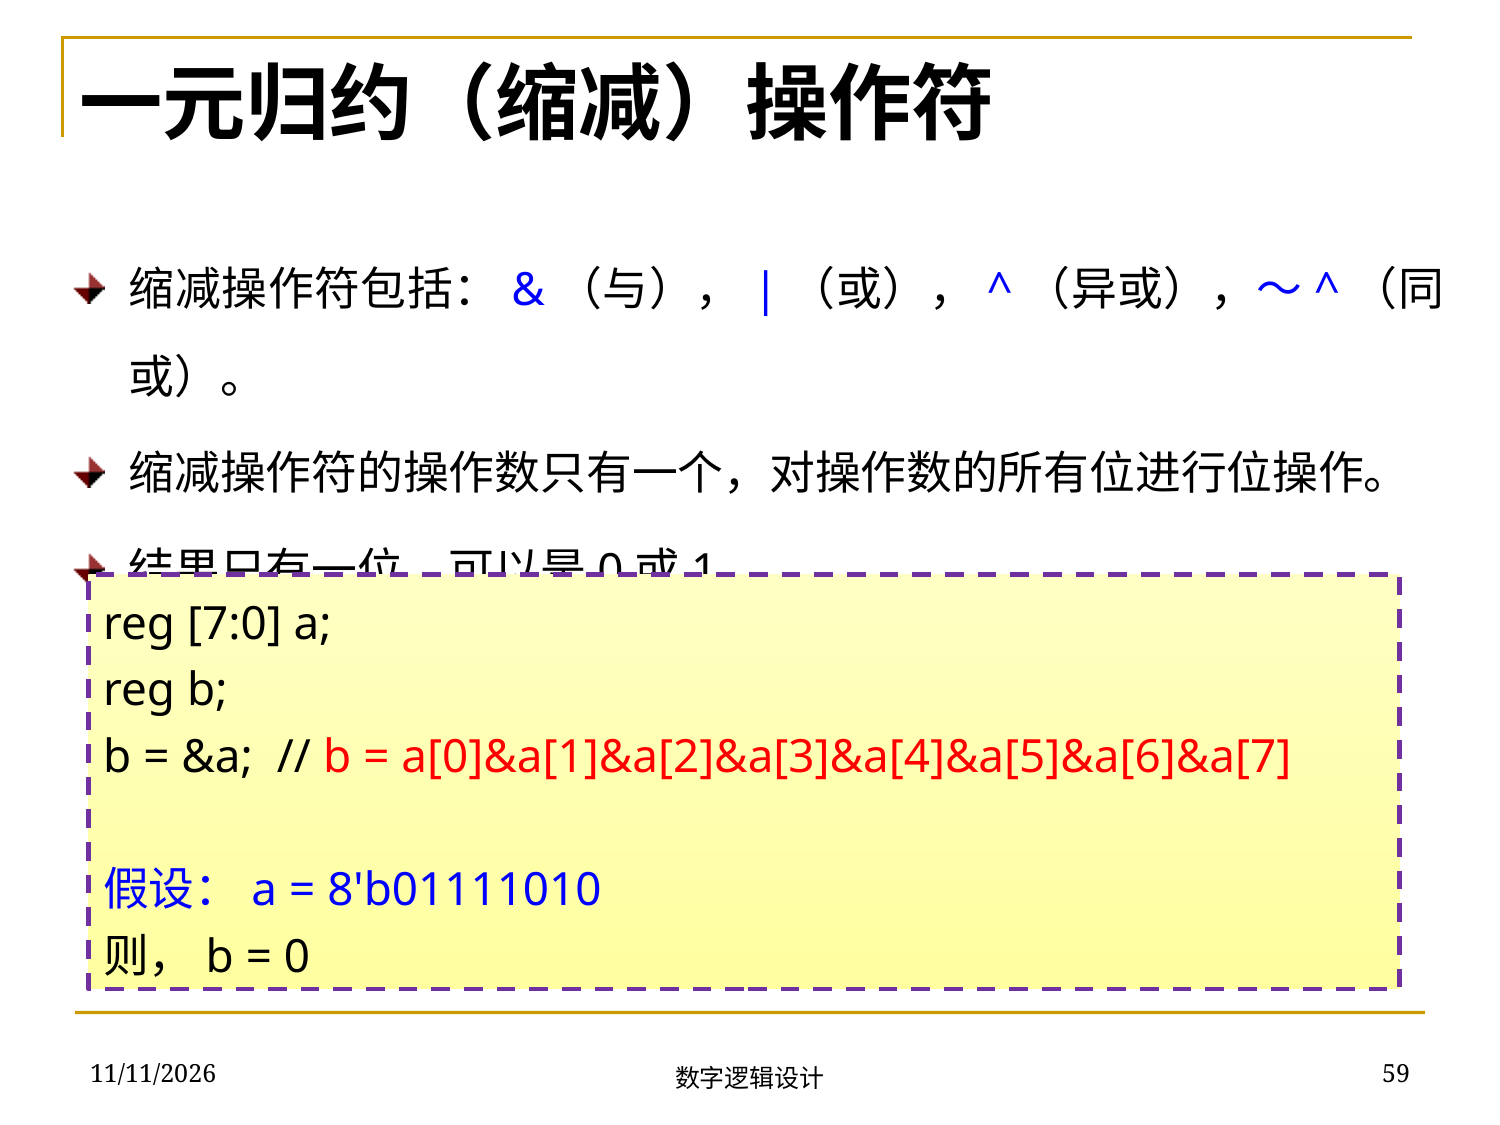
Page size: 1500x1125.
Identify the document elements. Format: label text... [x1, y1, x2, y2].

text_box 一元归约（缩减）操作符 [64, 42, 1353, 158]
picture [72, 552, 105, 585]
text_box reg [7:0] a; reg b; b = &a; // b = a[0]&a[1]&a[2]&a[3]&a[4]&a[5]&a[6]&a[7] 假设：a = 8'b01111010 则，b = 0 [88, 574, 1400, 989]
picture [72, 455, 105, 488]
slide_number 59 [1074, 1023, 1426, 1100]
footer 数字逻辑设计 [512, 1024, 988, 1101]
picture [72, 271, 105, 304]
text_box 缩减操作符包括：&（与），|（或），^（异或），～^（同或）。 缩减操作符的操作数只有一个，对操作数的所有位进行位操作。 结果只有一位，可以是0或1。 [57, 219, 1459, 421]
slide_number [74, 1023, 426, 1100]
